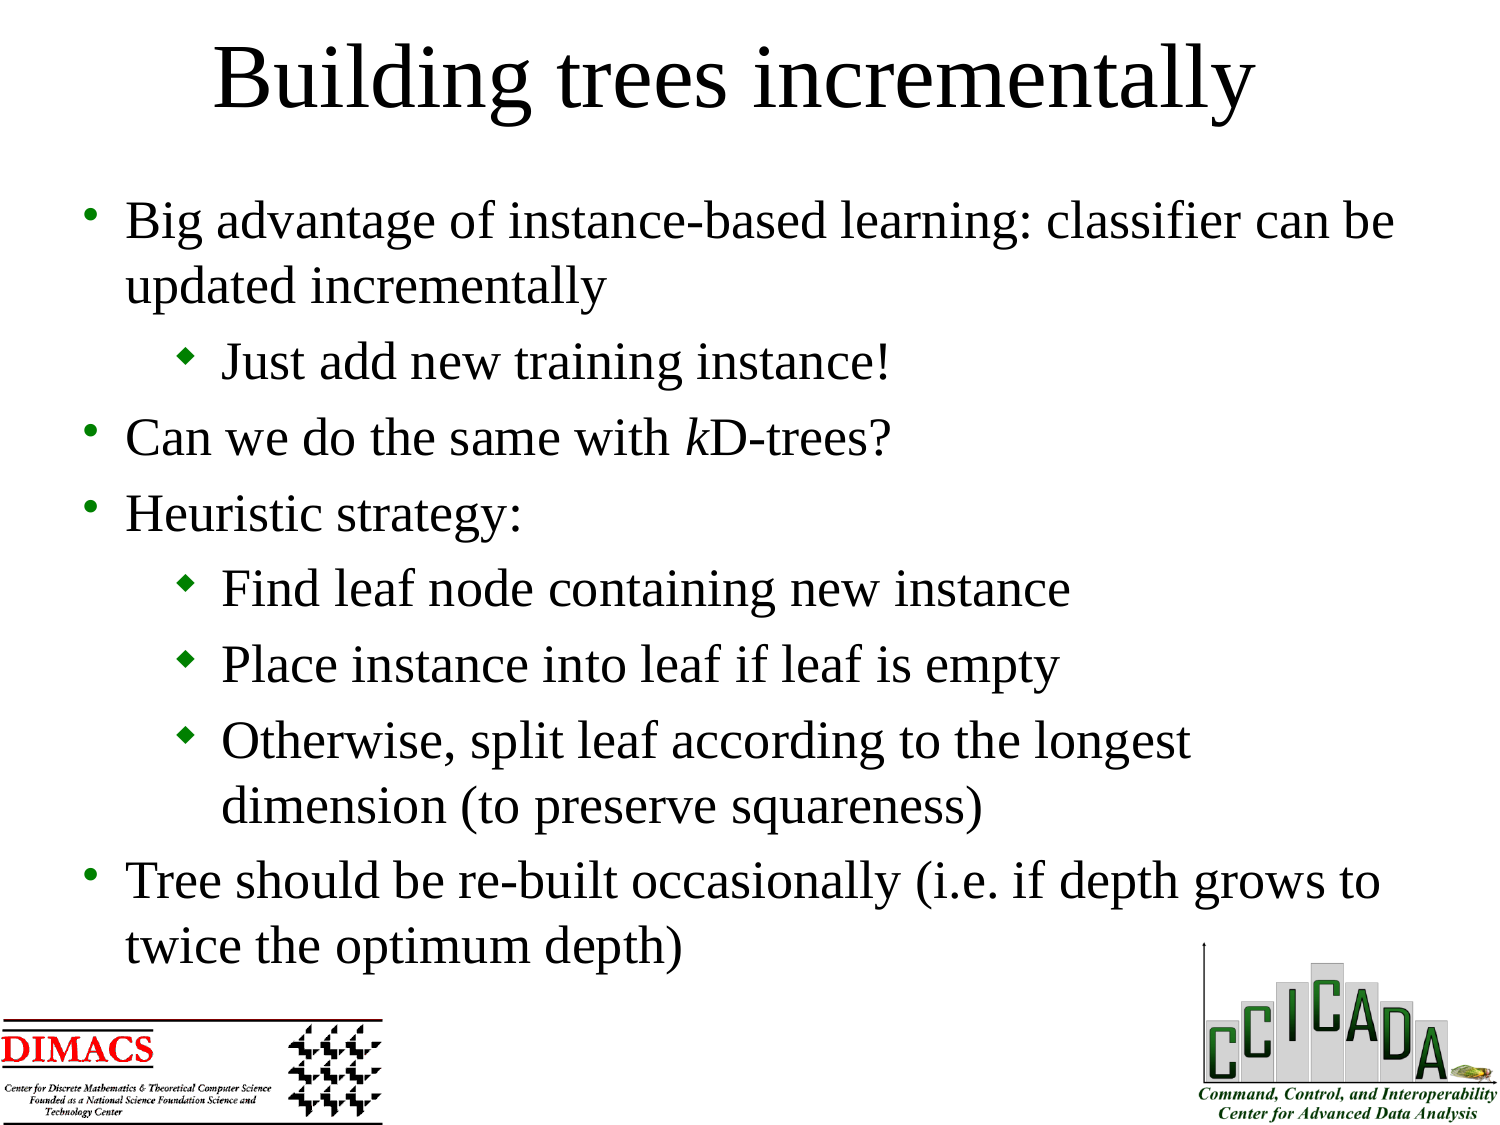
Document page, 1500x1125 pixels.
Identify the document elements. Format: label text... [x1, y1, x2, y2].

title Building trees incrementally [42, 0, 1429, 178]
picture [1196, 939, 1500, 1125]
picture [0, 1019, 388, 1125]
list Big advantage of instance-based learning: classifier can be updated incrementally Just add new training instance! Can we do the same with kD-trees? Heuristic strategy: Find leaf node containing new instance Place instance into leaf if leaf is empty Otherwise, split leaf according to the longest dimension (to preserve squareness) Tree should be re-built occasionally (i.e. if depth grows to twice the optimum depth) [67, 177, 1418, 1093]
